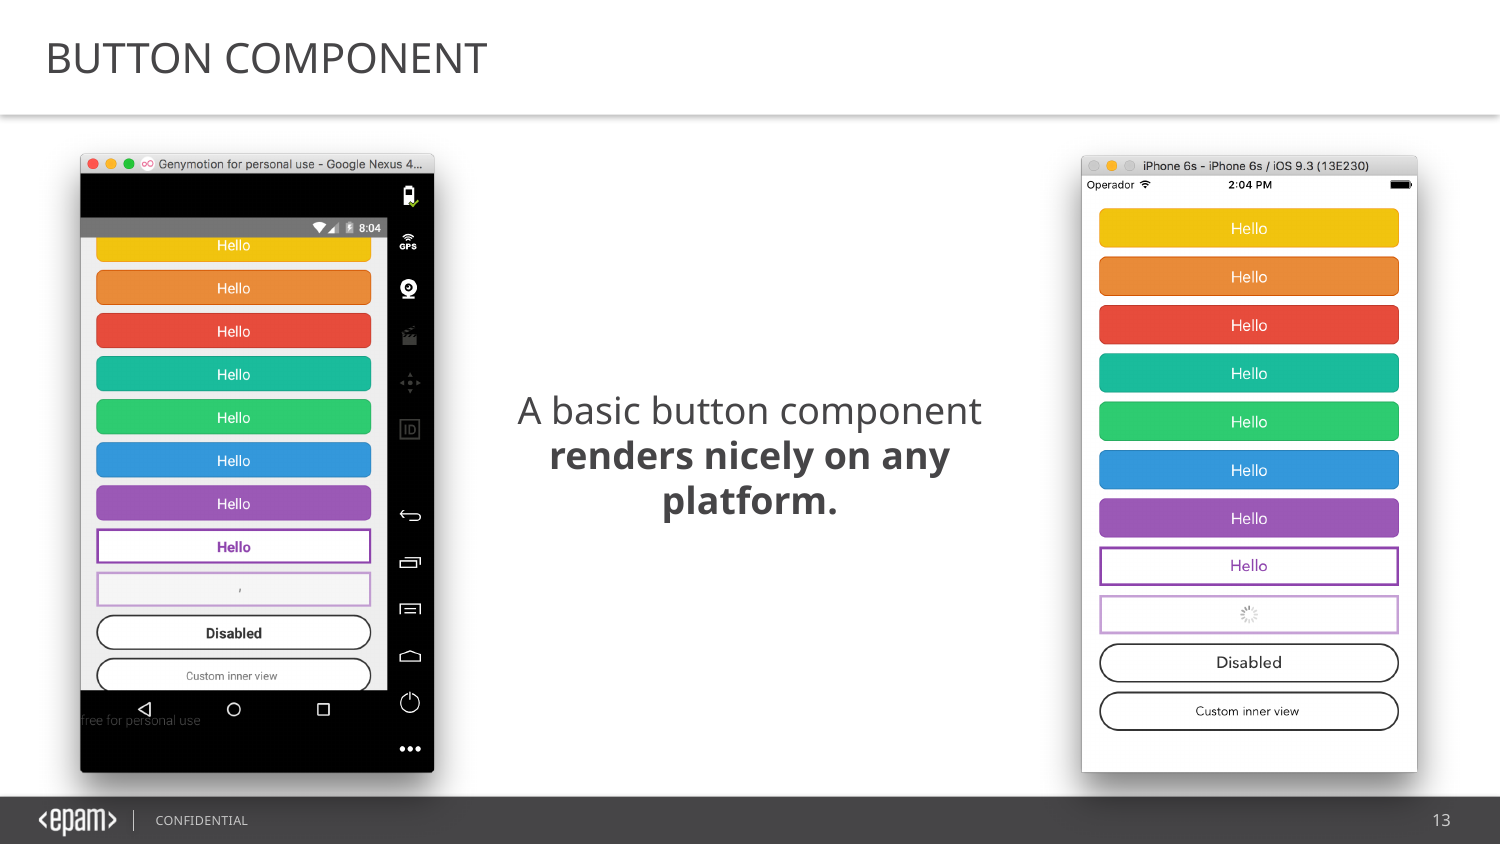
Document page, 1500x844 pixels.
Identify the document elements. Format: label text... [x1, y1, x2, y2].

text_box A basic button component renders nicely on any platform. [488, 379, 1025, 529]
picture [30, 125, 484, 844]
picture [1030, 127, 1467, 844]
list BUTTON COMPONENT [0, 0, 1500, 115]
